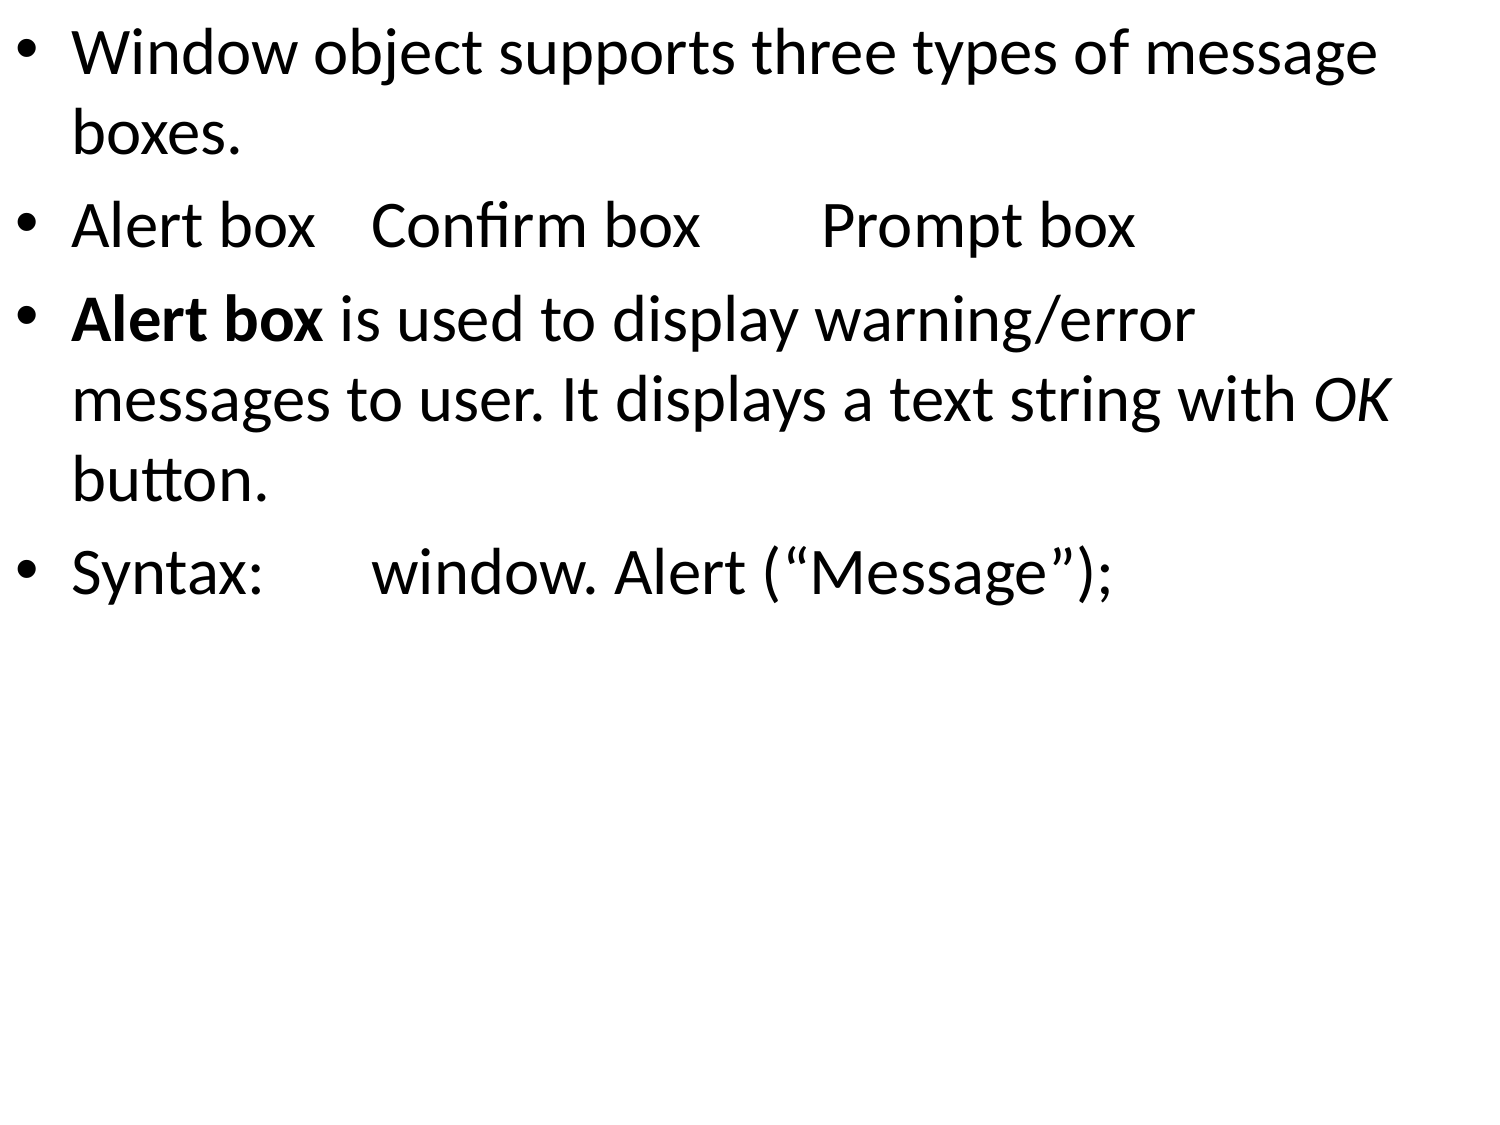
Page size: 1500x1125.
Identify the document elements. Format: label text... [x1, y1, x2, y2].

list Window object supports three types of message boxes. Alert box Confirm box Prompt box Alert box is used to display warning/error messages to user. It displays a text string with OK button. Syntax: window. Alert (“Message”); [0, 0, 1450, 1125]
